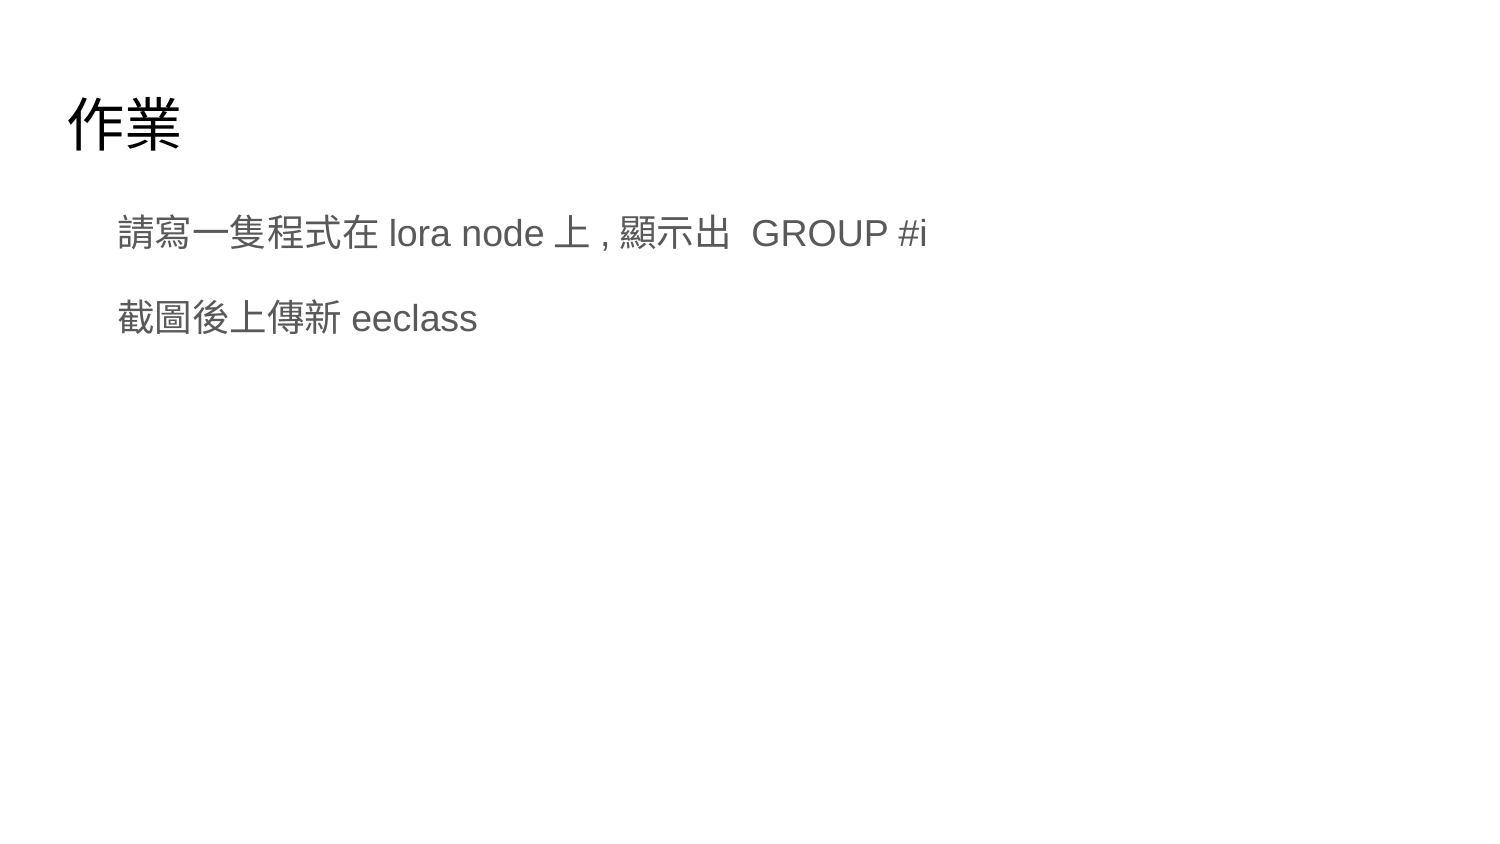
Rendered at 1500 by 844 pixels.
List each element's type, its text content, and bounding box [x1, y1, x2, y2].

title 作業 [51, 72, 1449, 167]
list 請寫一隻程式在lora node上,顯示出 GROUP #i 截圖後上傳新eeclass [102, 187, 1500, 748]
